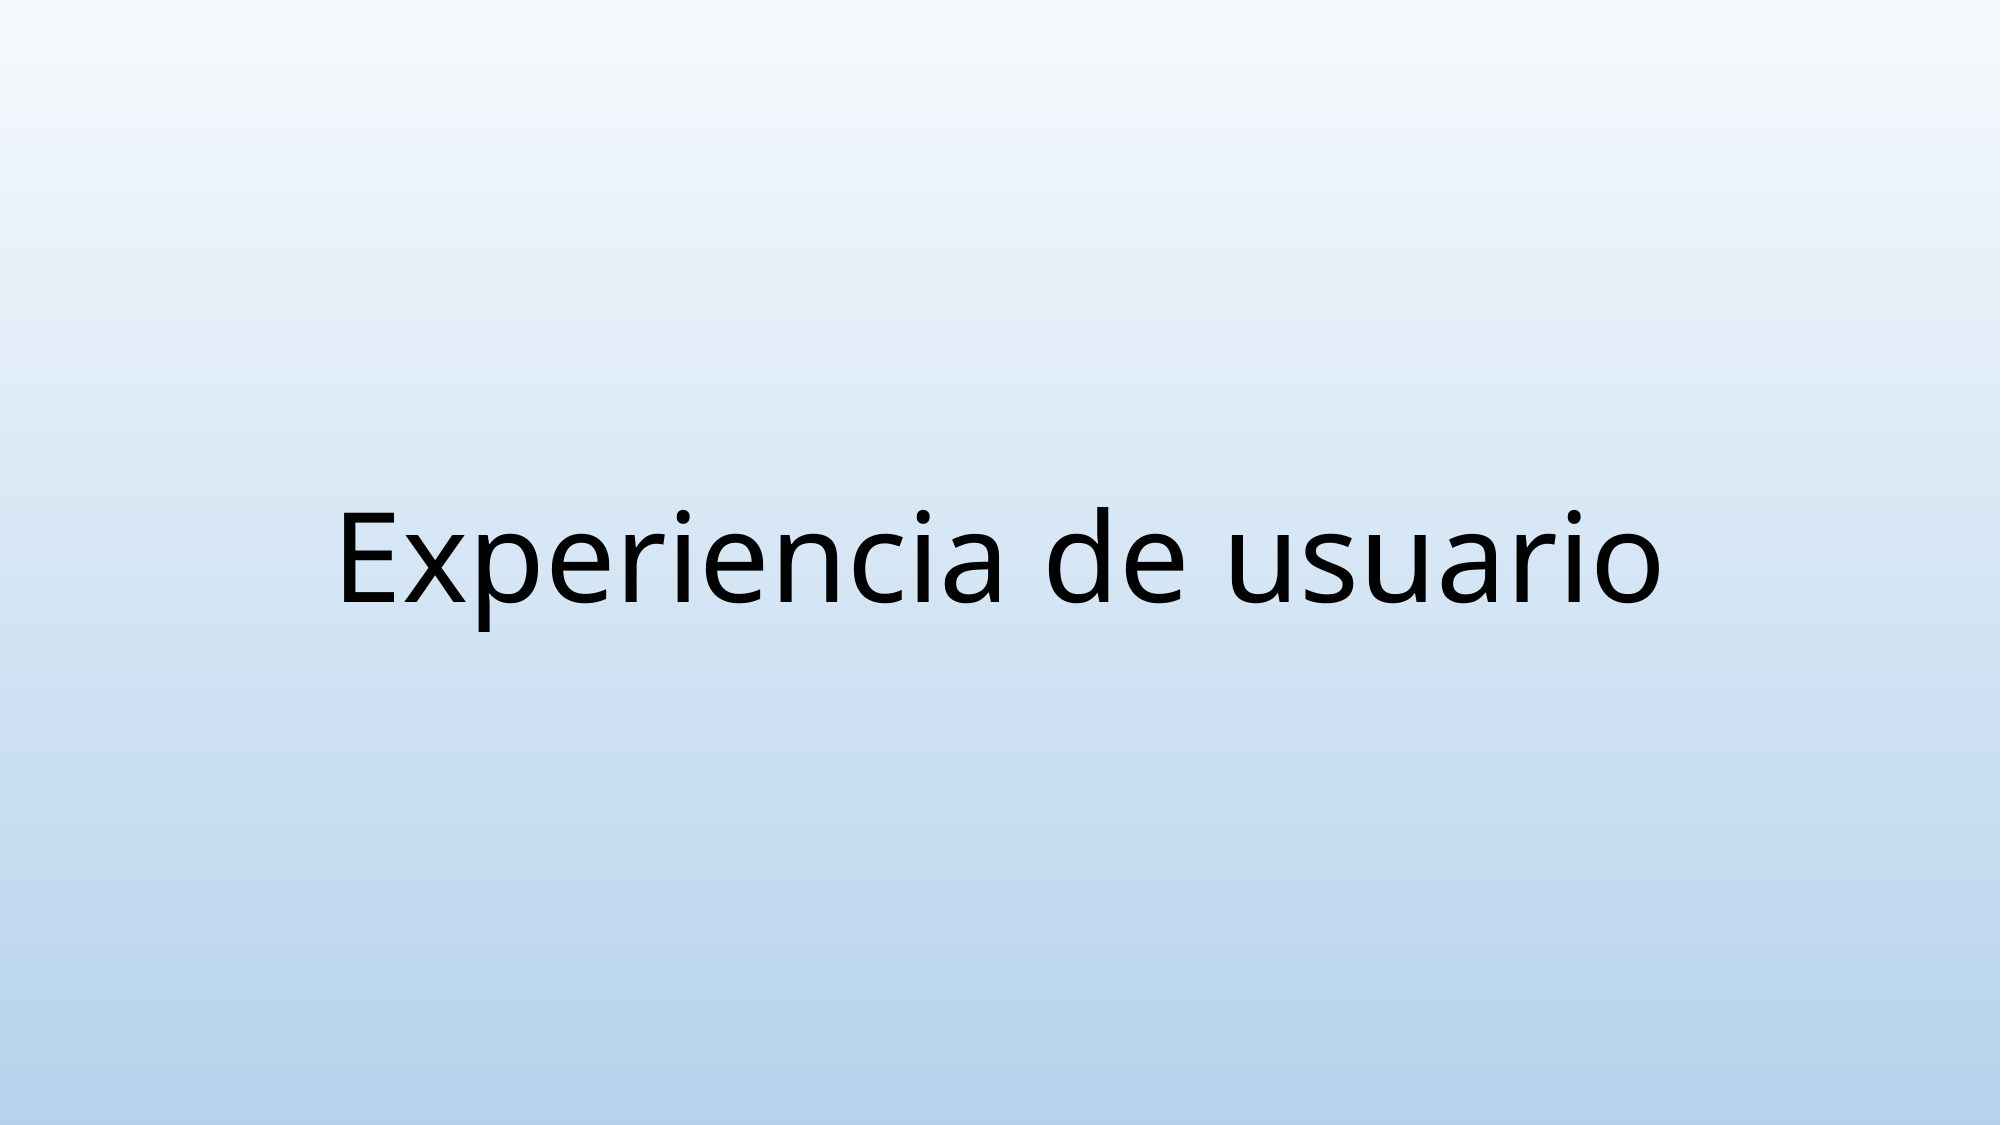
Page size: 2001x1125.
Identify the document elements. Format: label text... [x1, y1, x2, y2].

title Experiencia de usuario [249, 486, 1750, 639]
